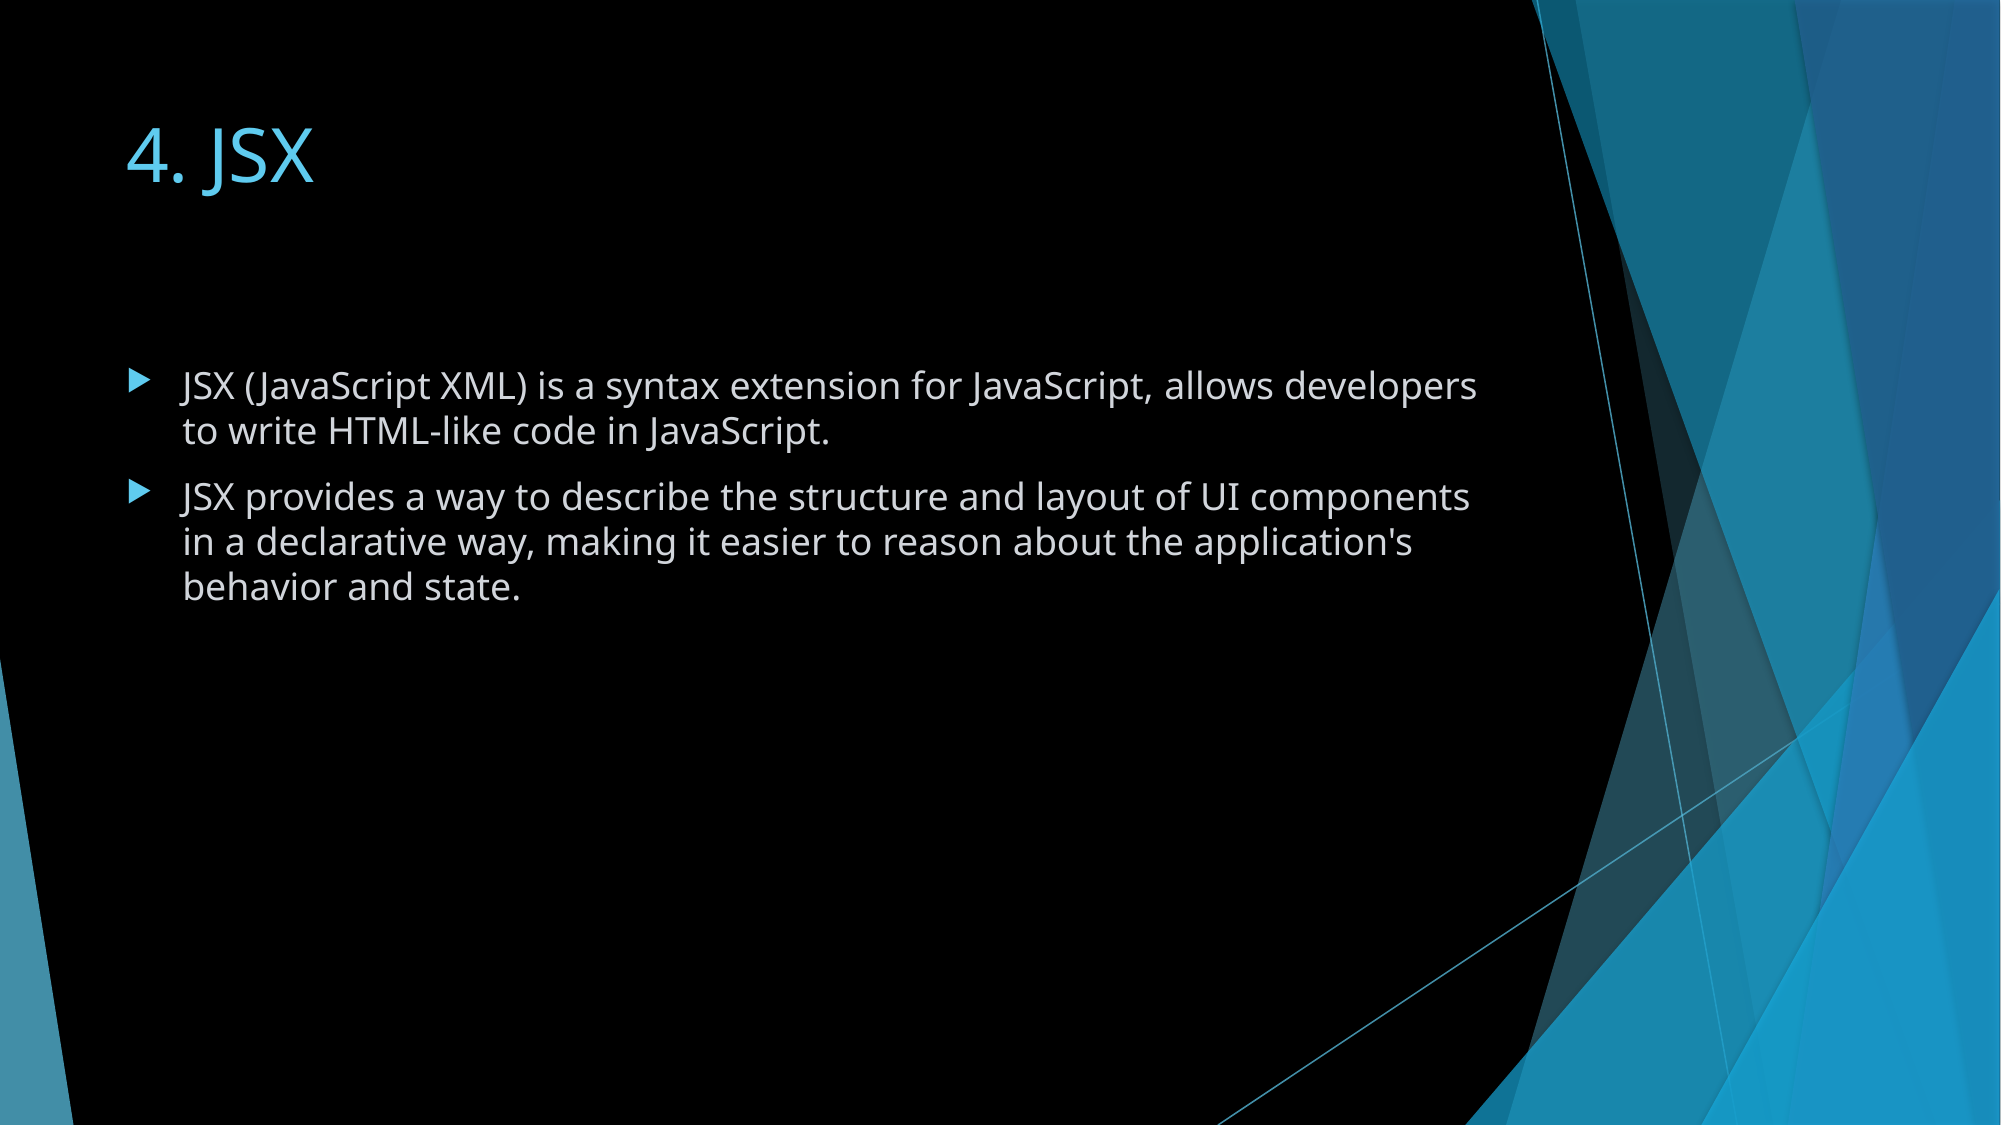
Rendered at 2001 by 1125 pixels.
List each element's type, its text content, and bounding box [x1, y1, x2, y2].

list JSX (JavaScript XML) is a syntax extension for JavaScript, allows developers to write HTML-like code in JavaScript. JSX provides a way to describe the structure and layout of UI components in a declarative way, making it easier to reason about the application's behavior and state. [111, 354, 1522, 992]
title 4. JSX [111, 99, 1522, 317]
